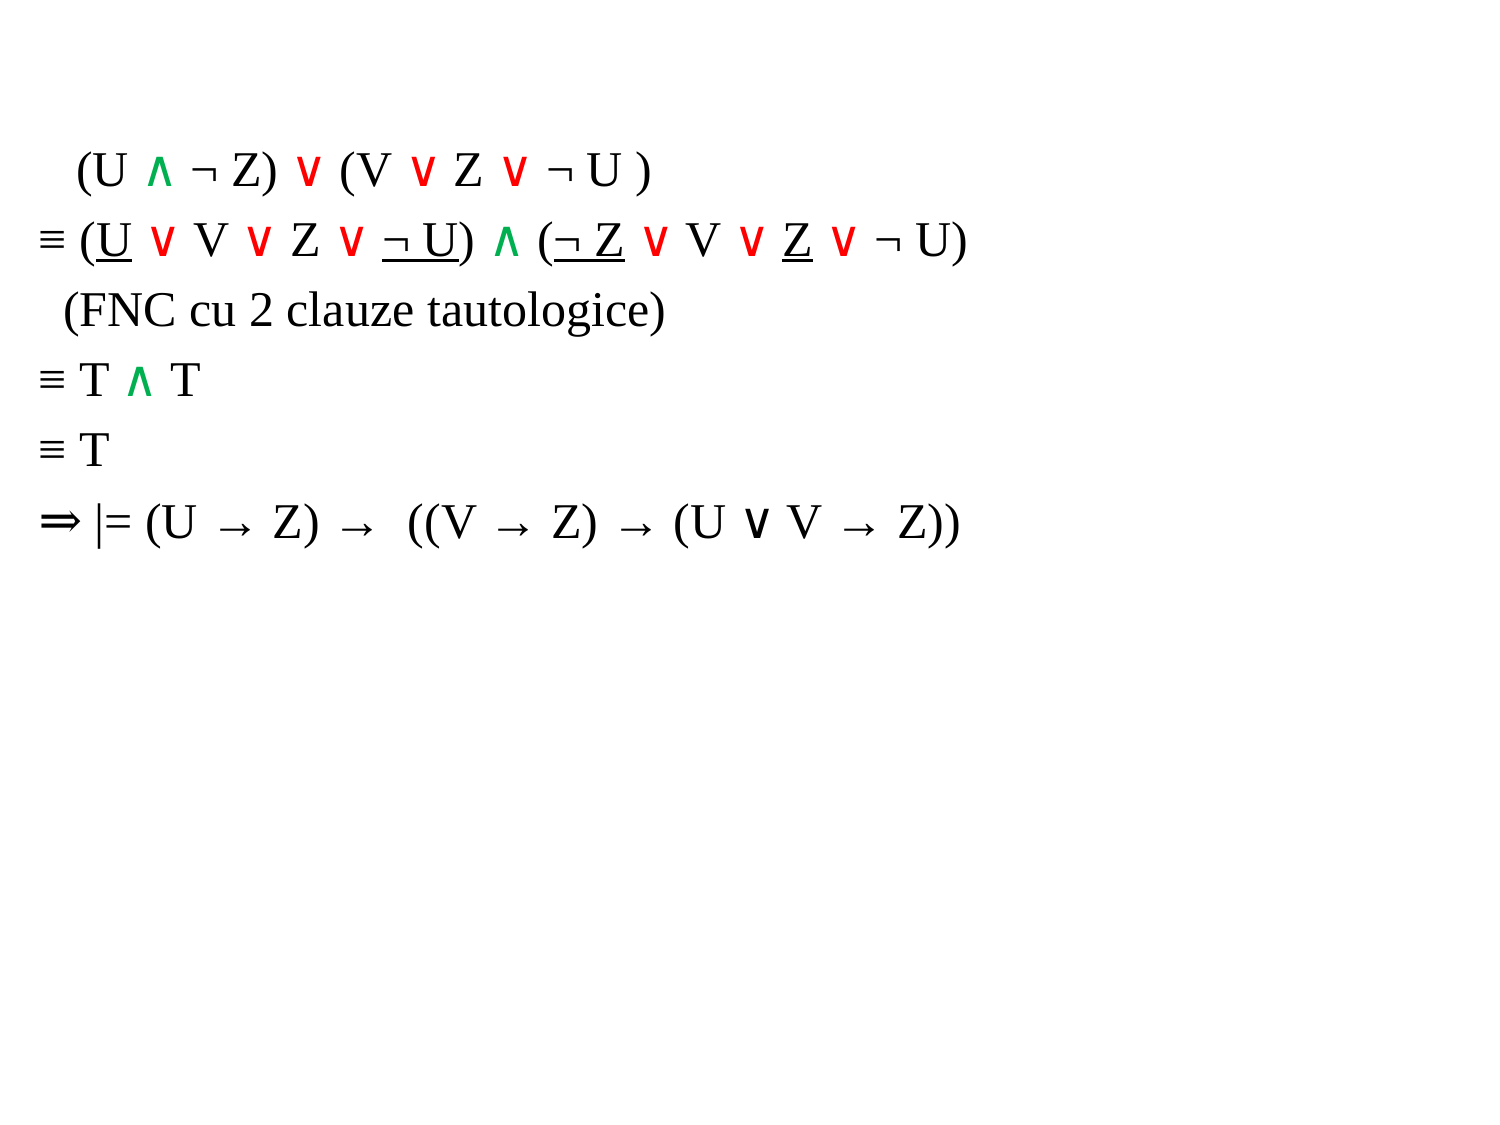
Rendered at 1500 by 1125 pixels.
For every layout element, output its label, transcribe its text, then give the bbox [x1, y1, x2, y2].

list (U ∧ ¬ Z) ∨ (V ∨ Z ∨ ¬ U ) ≡ (U ∨ V ∨ Z ∨ ¬ U) ∧ (¬ Z ∨ V ∨ Z ∨ ¬ U) (FNC cu 2 clauze tautologice) ≡ T ∧ T ≡ T ⇒ |= (U → Z) → ((V → Z) → (U ∨ V → Z)) [23, 58, 1465, 1067]
